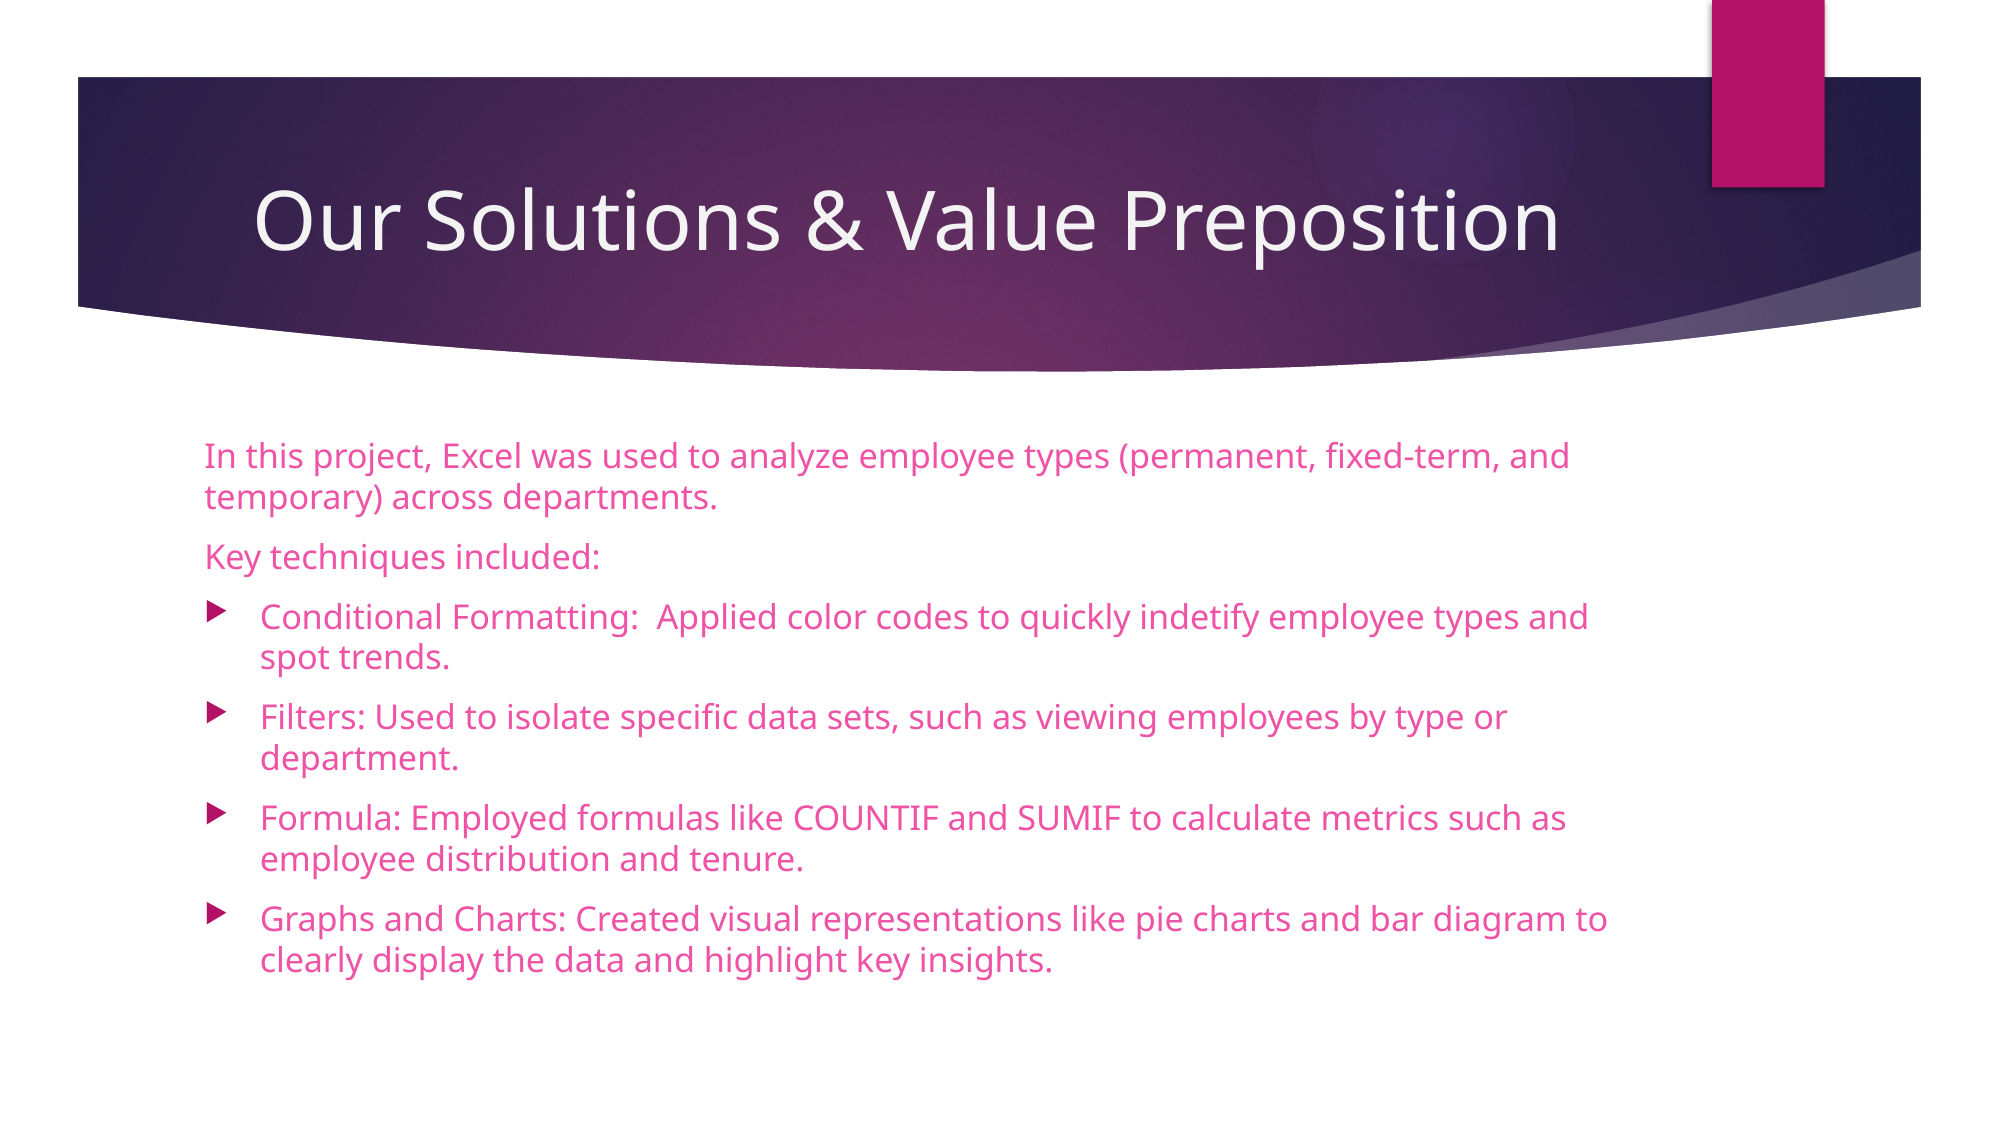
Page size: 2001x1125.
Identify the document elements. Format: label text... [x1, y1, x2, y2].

list In this project, Excel was used to analyze employee types (permanent, fixed-term, and temporary) across departments. Key techniques included: Conditional Formatting: Applied color codes to quickly indetify employee types and spot trends. Filters: Used to isolate specific data sets, such as viewing employees by type or department. Formula: Employed formulas like COUNTIF and SUMIF to calculate metrics such as employee distribution and tenure. Graphs and Charts: Created visual representations like pie charts and bar diagram to clearly display the data and highlight key insights. [189, 427, 1638, 988]
title Our Solutions & Value Preposition [189, 159, 1627, 276]
